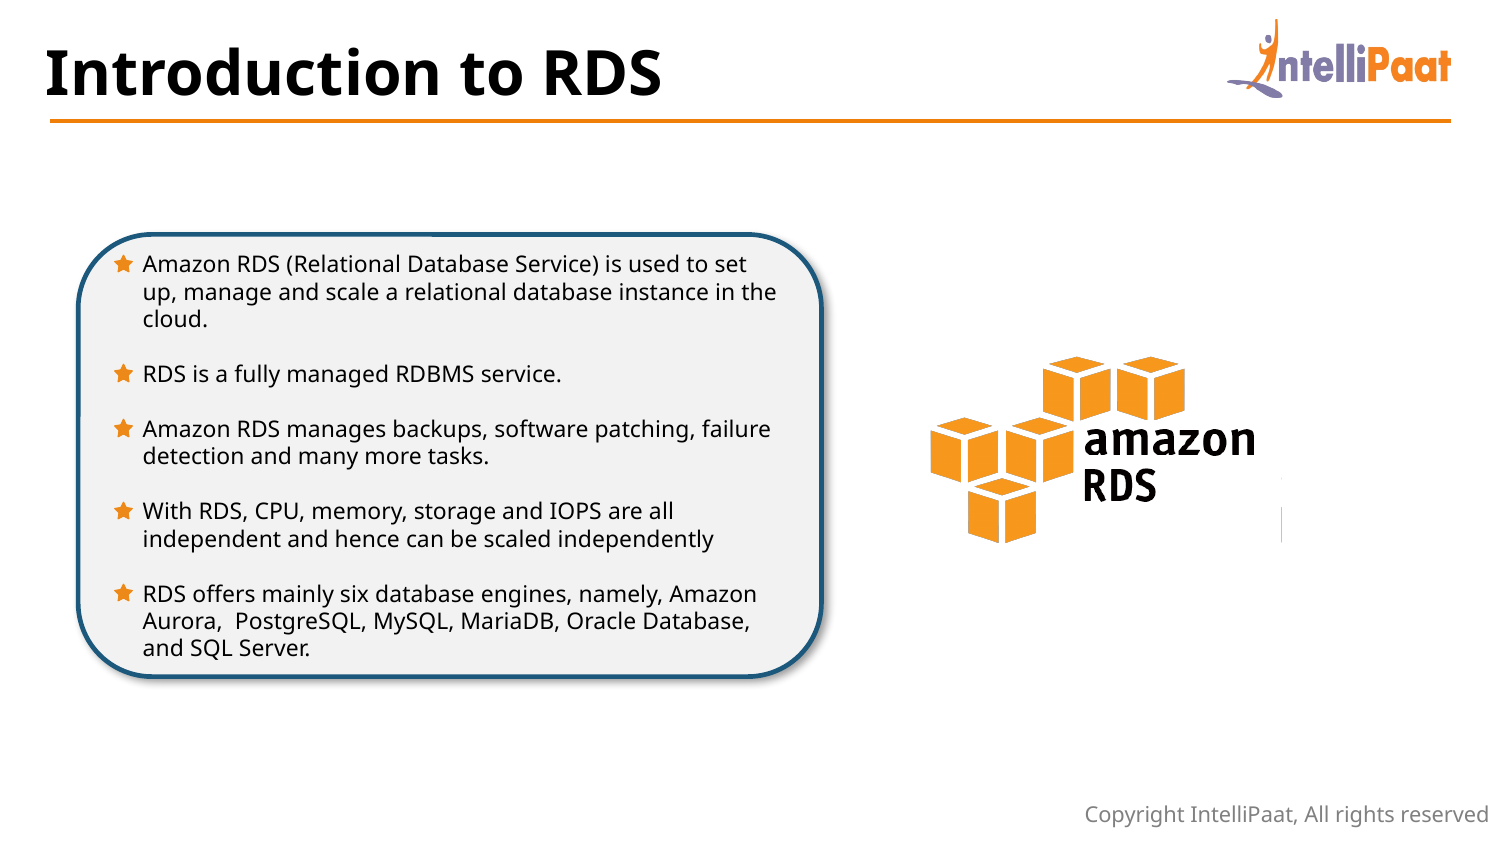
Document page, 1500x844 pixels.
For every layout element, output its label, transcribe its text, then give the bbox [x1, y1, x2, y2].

picture [1385, 19, 1451, 98]
text_box Amazon RDS (Relational Database Service) is used to set up, manage and scale a relational database instance in the cloud. RDS is a fully managed RDBMS service. Amazon RDS manages backups, software patching, failure detection and many more tasks. With RDS, CPU, memory, storage and IOPS are all independent and hence can be scaled independently RDS offers mainly six database engines, namely, Amazon Aurora, PostgreSQL, MySQL, MariaDB, Oracle Database, and SQL Server. [77, 233, 823, 678]
picture [114, 501, 133, 520]
picture [114, 583, 133, 602]
picture [114, 254, 133, 273]
picture [114, 418, 133, 438]
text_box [922, 340, 1282, 563]
text_box Introduction to RDS [34, 0, 1385, 141]
picture [114, 363, 133, 383]
